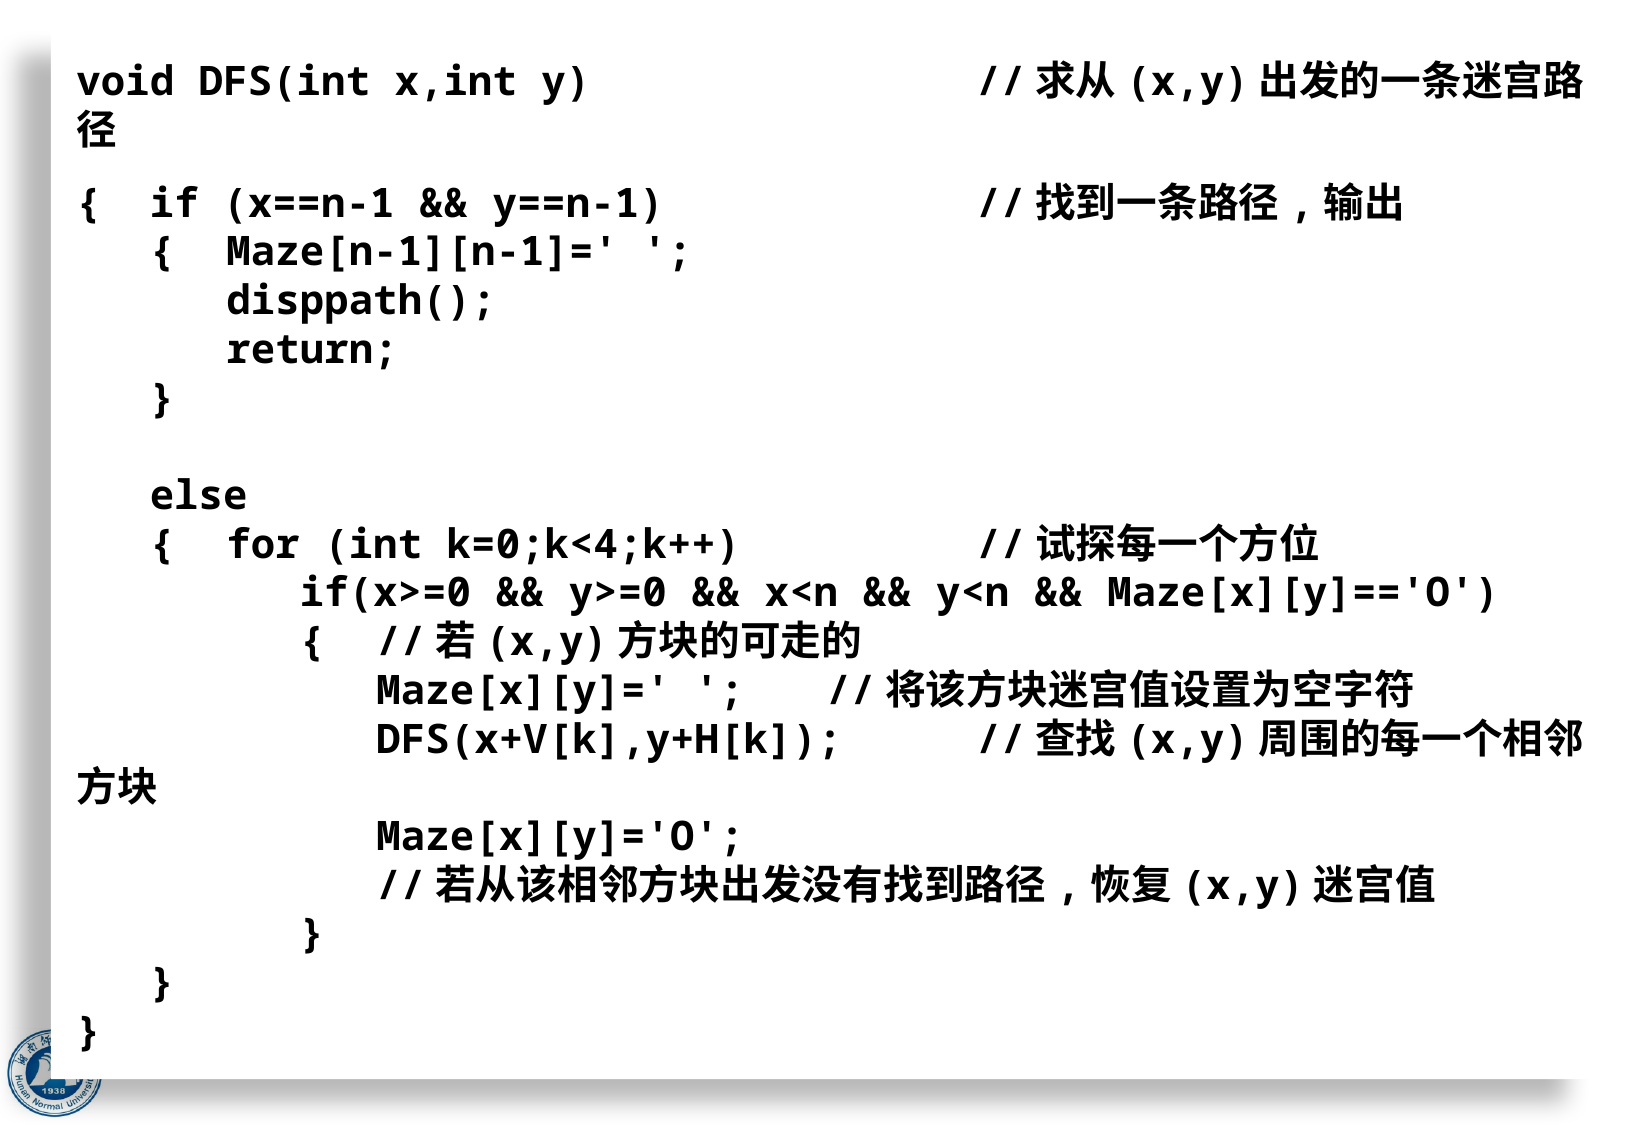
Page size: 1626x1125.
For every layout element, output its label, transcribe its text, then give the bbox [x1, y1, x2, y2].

picture [6, 1028, 103, 1118]
text_box void DFS(int x,int y) //求从(x,y)出发的一条迷宫路径 { if (x==n-1 && y==n-1) //找到一条路径,输出 { Maze[n-1][n-1]=' '; disppath(); return; } else { for (int k=0;k<4;k++) //试探每一个方位 if(x>=0 && y>=0 && x<n && y<n && Maze[x][y]=='O') { //若(x,y)方块的可走的 Maze[x][y]=' '; //将该方块迷宫值设置为空字符 DFS(x+V[k],y+H[k]); //查找(x,y)周围的每一个相邻方块 Maze[x][y]='O'; //若从该相邻方块出发没有找到路径,恢复(x,y)迷宫值 } } } [50, 28, 1600, 1080]
